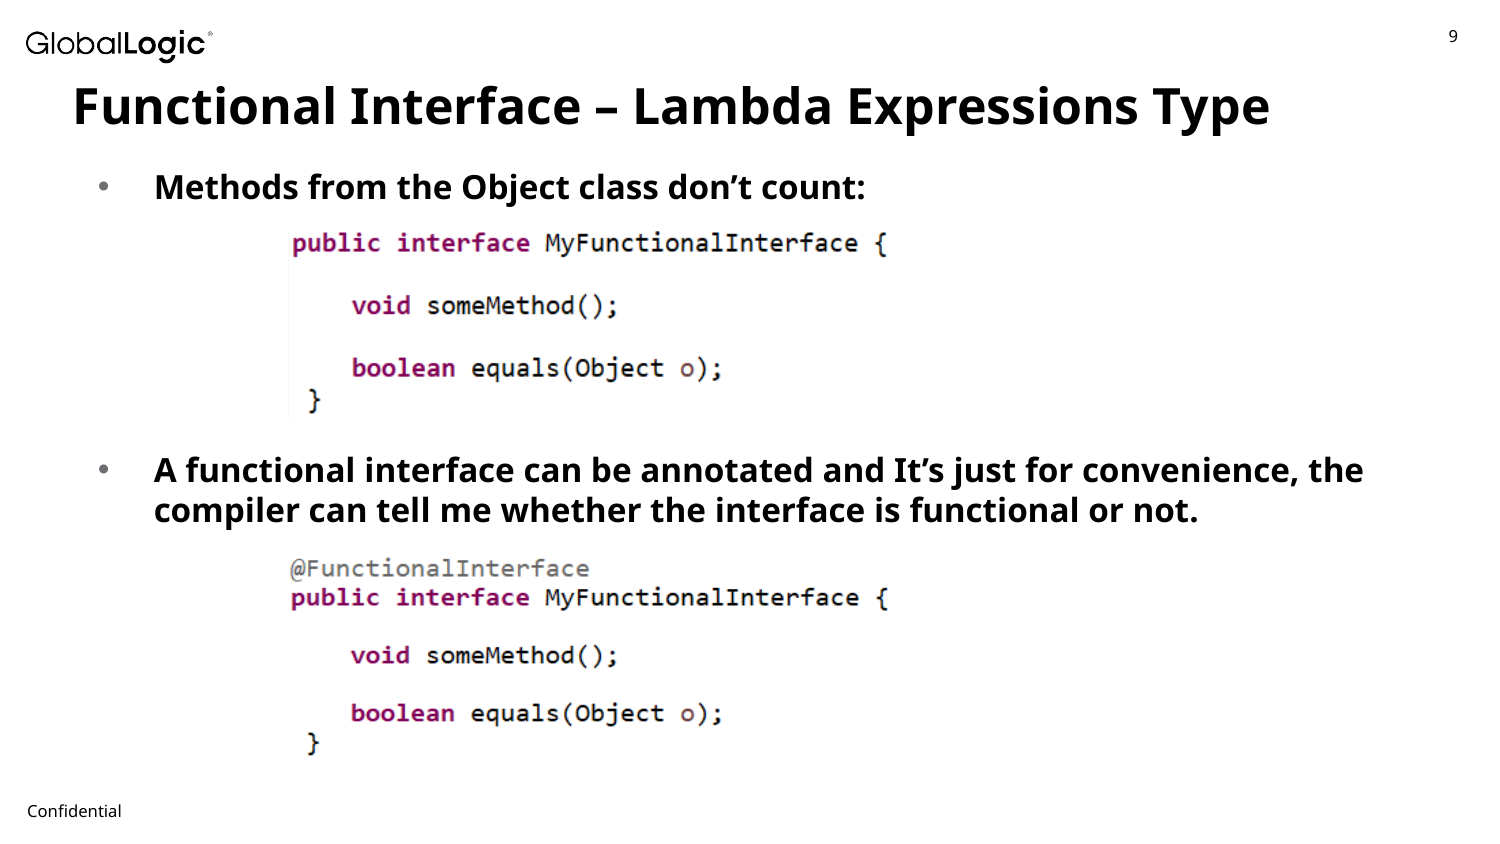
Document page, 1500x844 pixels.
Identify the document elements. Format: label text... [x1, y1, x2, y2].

list Methods from the Object class don’t count: A functional interface can be annotated and It’s just for convenience, the compiler can tell me whether the interface is functional or not. [83, 151, 1500, 809]
picture [287, 554, 906, 768]
picture [0, 6, 239, 83]
title Functional Interface – Lambda Expressions Type [57, 59, 1326, 152]
picture [287, 230, 906, 420]
